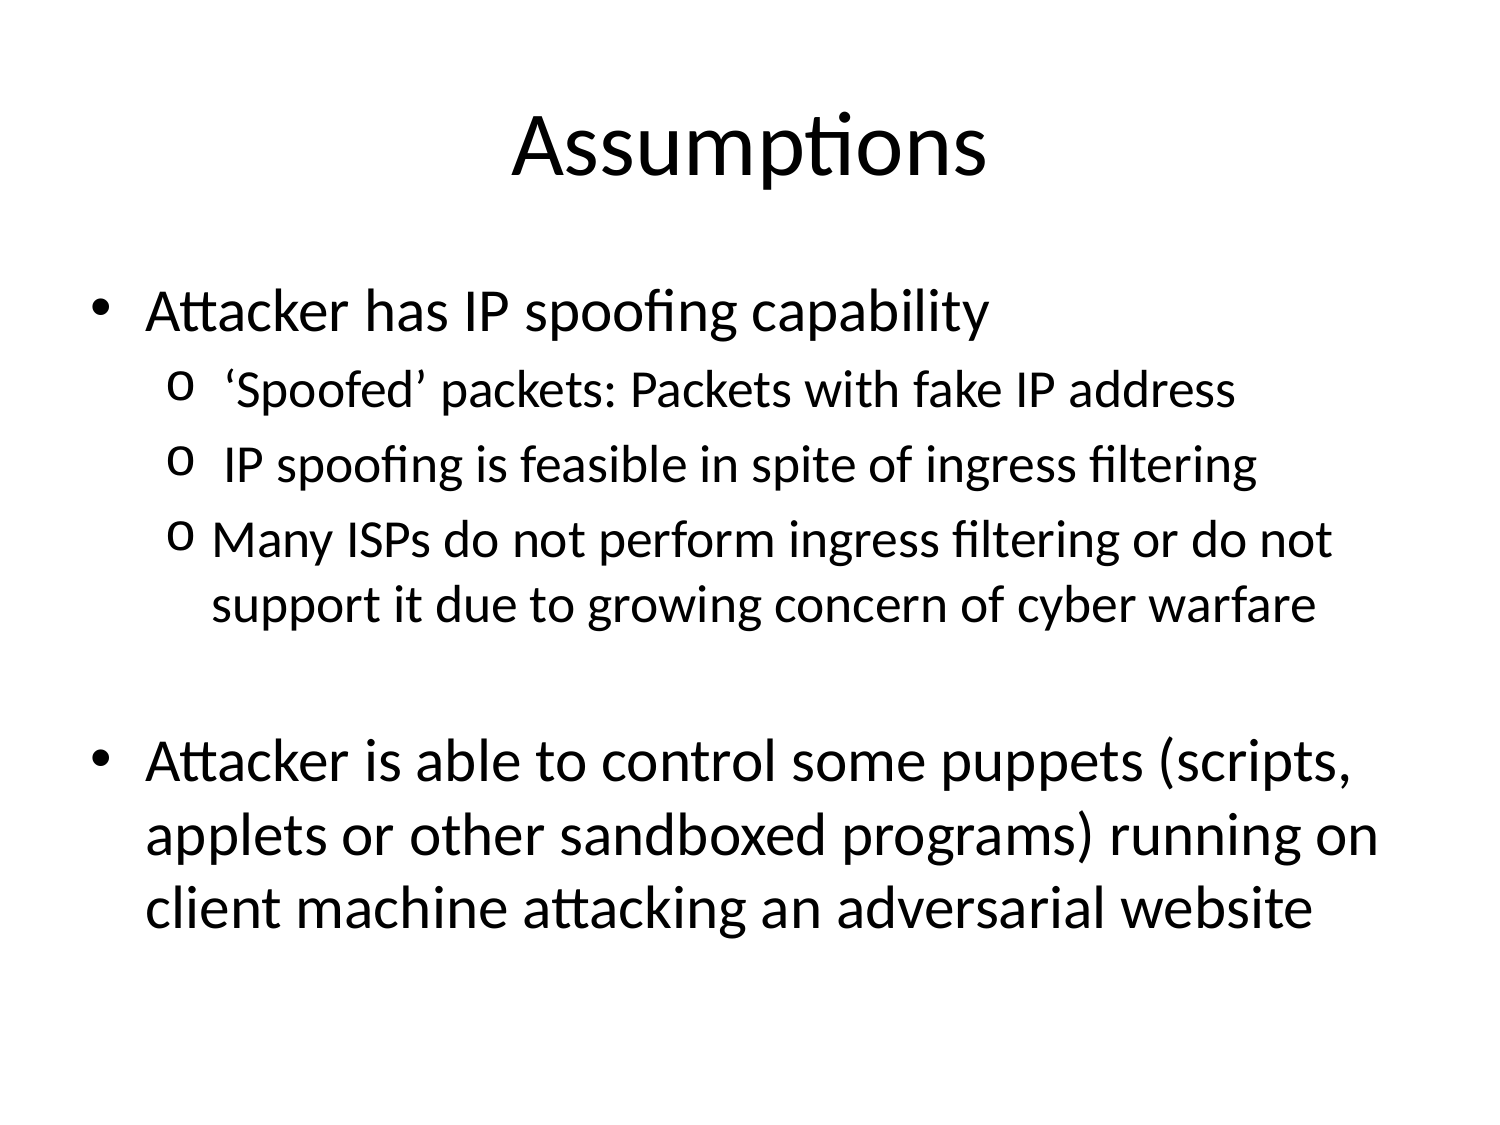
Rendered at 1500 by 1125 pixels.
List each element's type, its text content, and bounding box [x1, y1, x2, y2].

title Assumptions [75, 45, 1425, 233]
list Attacker has IP spoofing capability ‘Spoofed’ packets: Packets with fake IP address IP spoofing is feasible in spite of ingress filtering Many ISPs do not perform ingress filtering or do not support it due to growing concern of cyber warfare Attacker is able to control some puppets (scripts, applets or other sandboxed programs) running on client machine attacking an adversarial website [75, 262, 1425, 1005]
